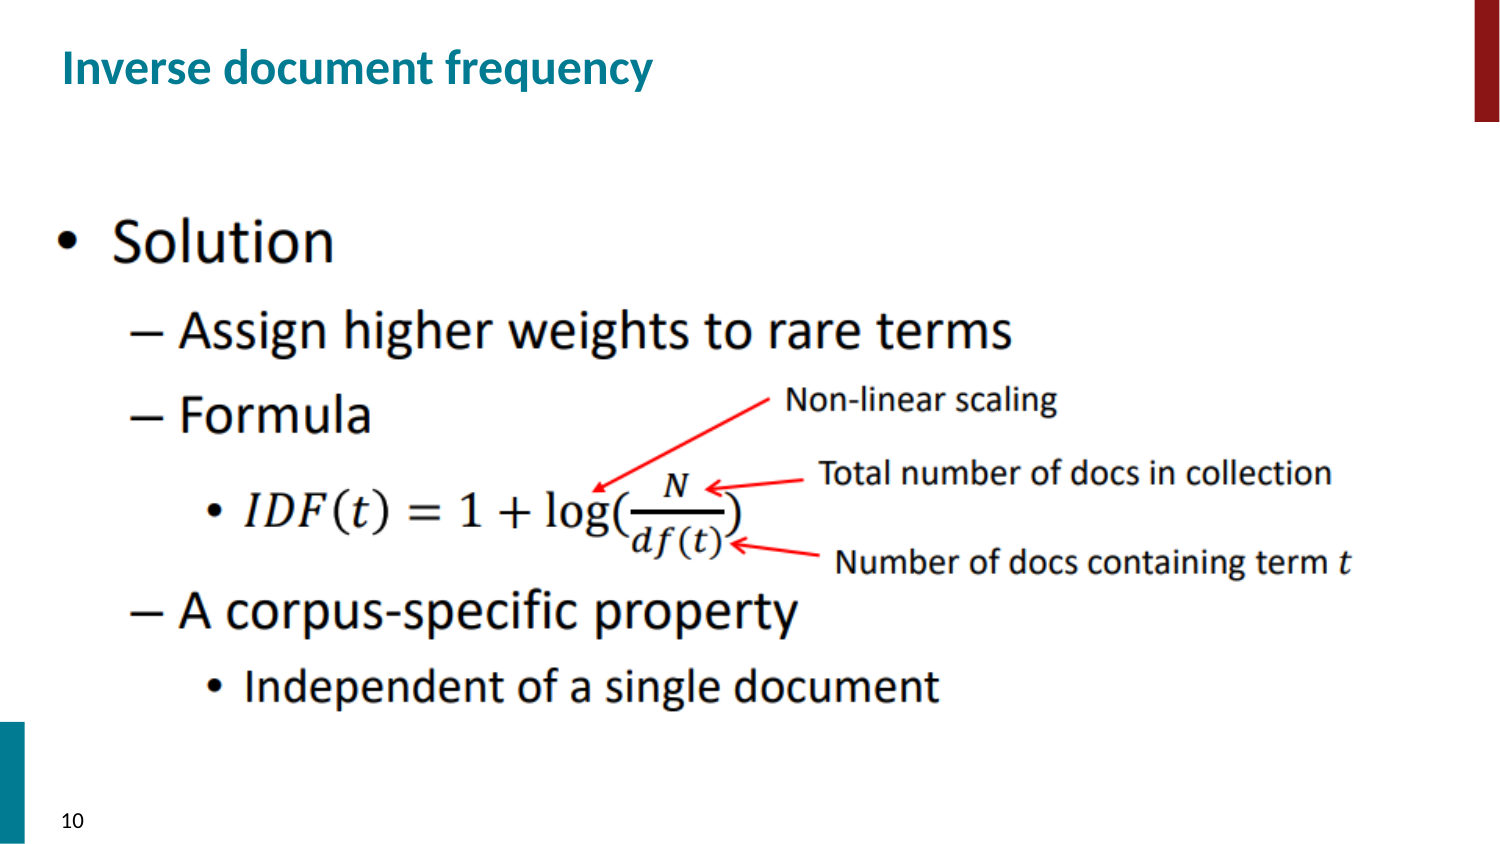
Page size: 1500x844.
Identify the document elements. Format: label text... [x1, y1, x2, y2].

picture [24, 199, 1388, 721]
text_box Inverse document frequency [59, 32, 1441, 176]
text_box ‹#› [56, 805, 90, 844]
